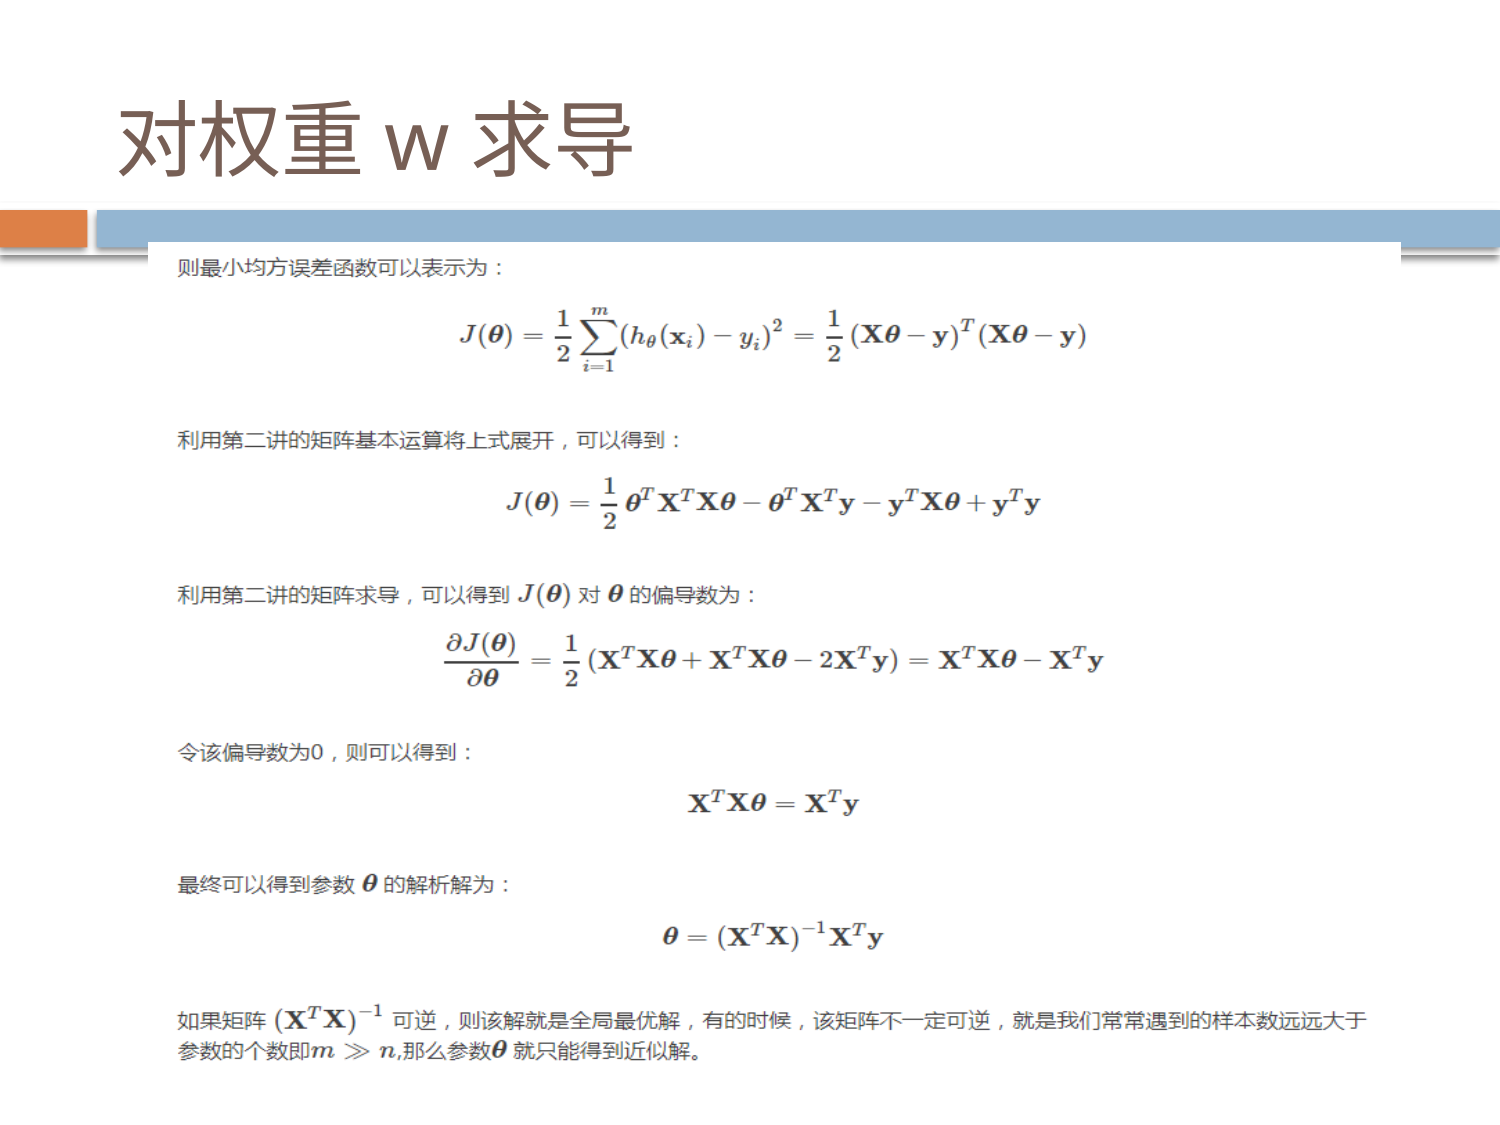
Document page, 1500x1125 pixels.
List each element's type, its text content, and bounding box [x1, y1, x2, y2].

title 对权重w求导 [100, 73, 1438, 200]
picture [148, 241, 1401, 1084]
